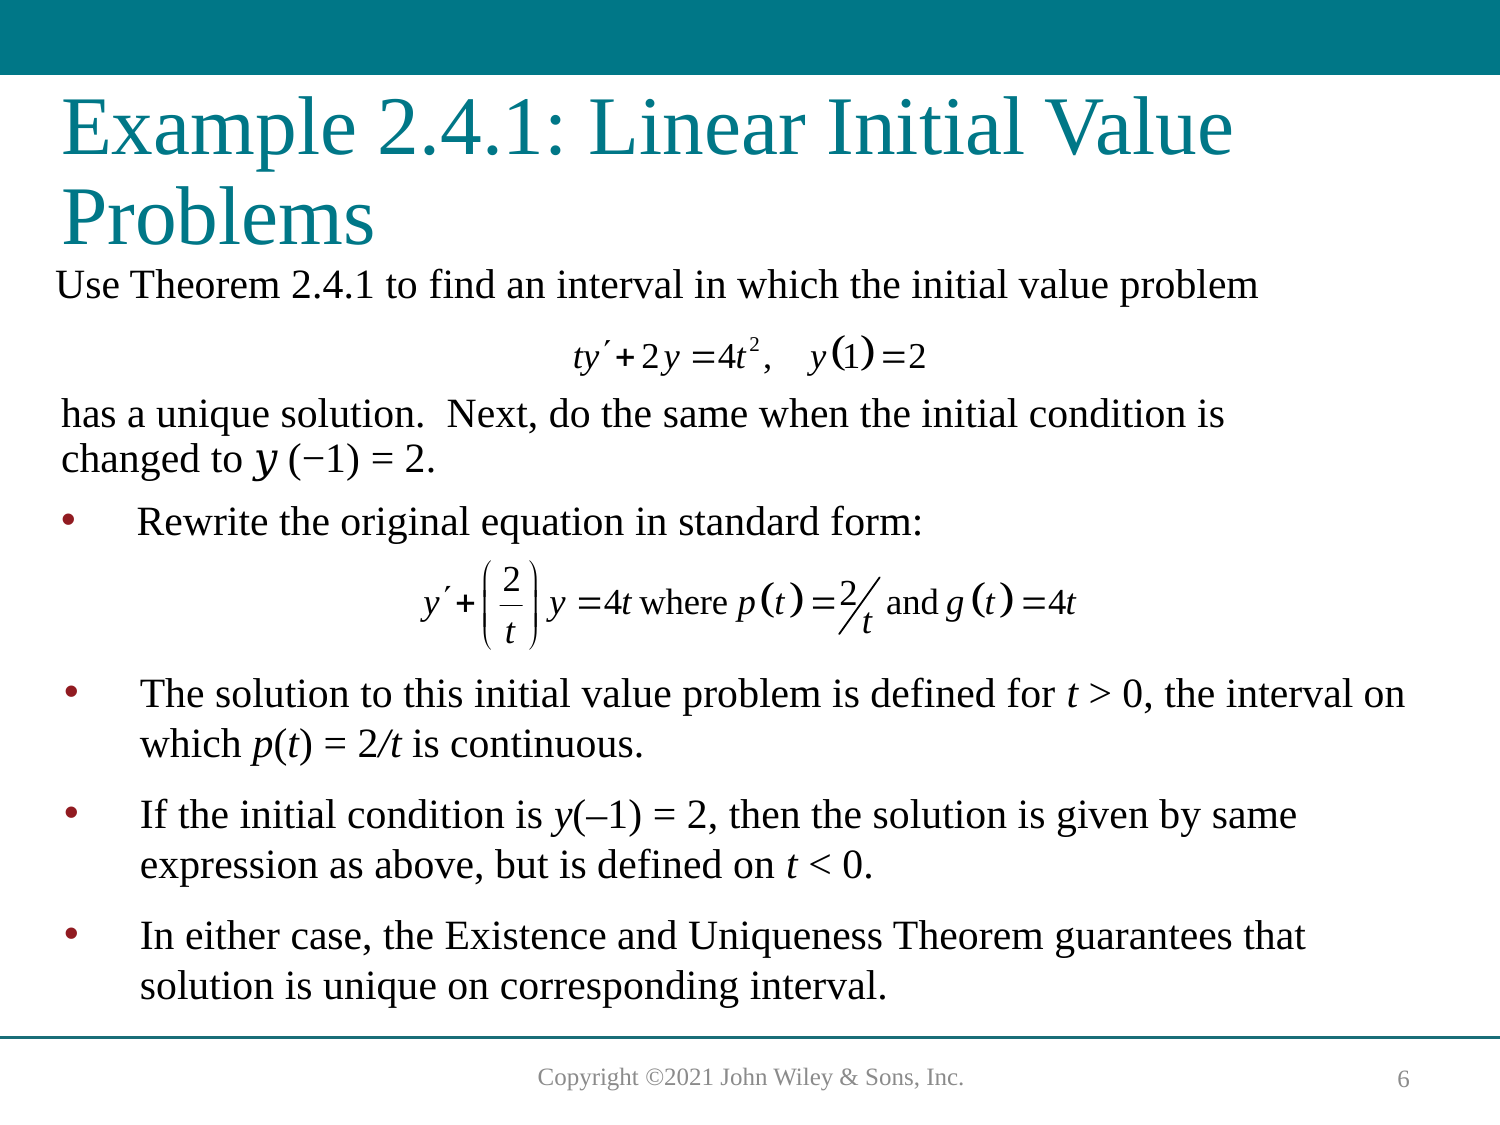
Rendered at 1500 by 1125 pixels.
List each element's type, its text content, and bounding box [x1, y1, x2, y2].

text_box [568, 328, 932, 390]
list Use Theorem 2.4.1 to find an interval in which the initial value problem [40, 254, 1441, 338]
list has a unique solution. Next, do the same when the initial condition is changed to 𝑦 (−1) = 2. Rewrite the original equation in standard form: [46, 383, 1363, 563]
title Example 2.4.1: Linear Initial Value Problems [46, 75, 1447, 259]
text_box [414, 553, 1086, 658]
list The solution to this initial value problem is defined for t > 0, the interval on which p(t) = 2/t is continuous. If the initial condition is y(–1) = 2, then the solution is given by same expression as above, but is defined on t < 0. In either case, the Existence and Uniqueness Theorem guarantees that solution is unique on corresponding interval. [49, 658, 1447, 1022]
